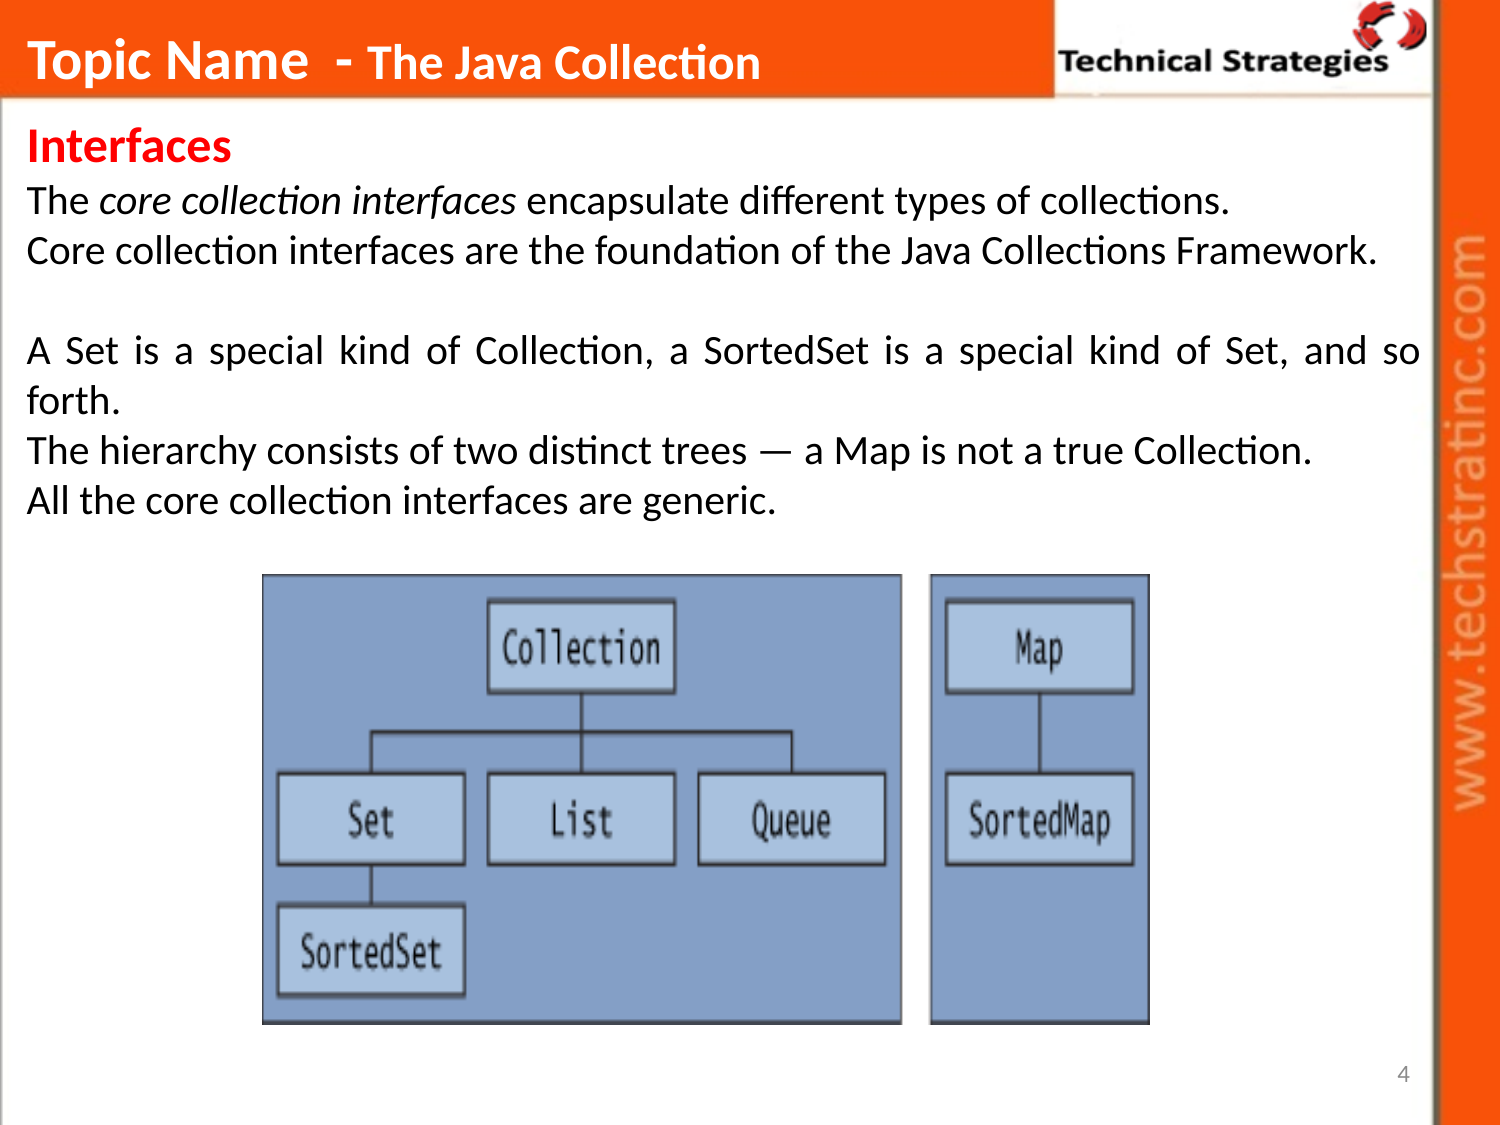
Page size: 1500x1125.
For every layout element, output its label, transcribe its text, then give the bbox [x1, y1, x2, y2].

title Topic Name - The Java Collection [12, 12, 1050, 100]
slide_number 4 [1074, 1042, 1425, 1103]
text_box Interfaces The core collection interfaces encapsulate different types of collections. Core collection interfaces are the foundation of the Java Collections Framework. A Set is a special kind of Collection, a SortedSet is a special kind of Set, and so forth. The hierarchy consists of two distinct trees — a Map is not a true Collection. All the core collection interfaces are generic. [11, 105, 1437, 631]
picture [0, 0, 1500, 1125]
